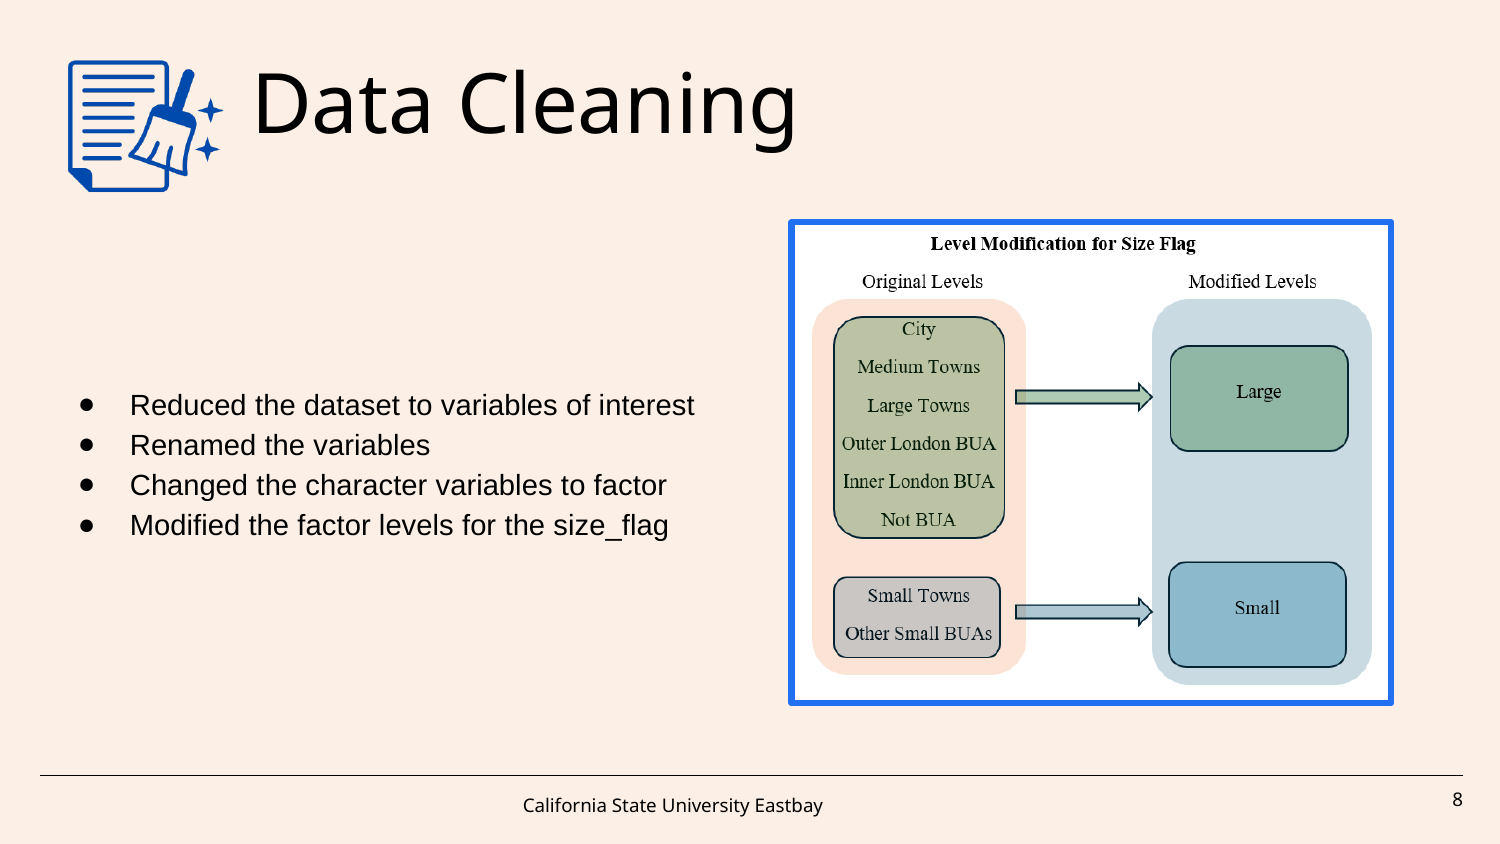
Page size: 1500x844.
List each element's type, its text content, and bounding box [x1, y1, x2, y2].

picture [794, 225, 1389, 701]
title Data Cleaning [256, 46, 1264, 260]
text_box Reduced the dataset to variables of interest Renamed the variables Changed the character variables to factor Modified the factor levels for the size_flag [40, 365, 788, 637]
list California State University Eastbay [435, 775, 910, 827]
picture [0, 0, 255, 253]
slide_number ‹#› [1388, 775, 1478, 827]
